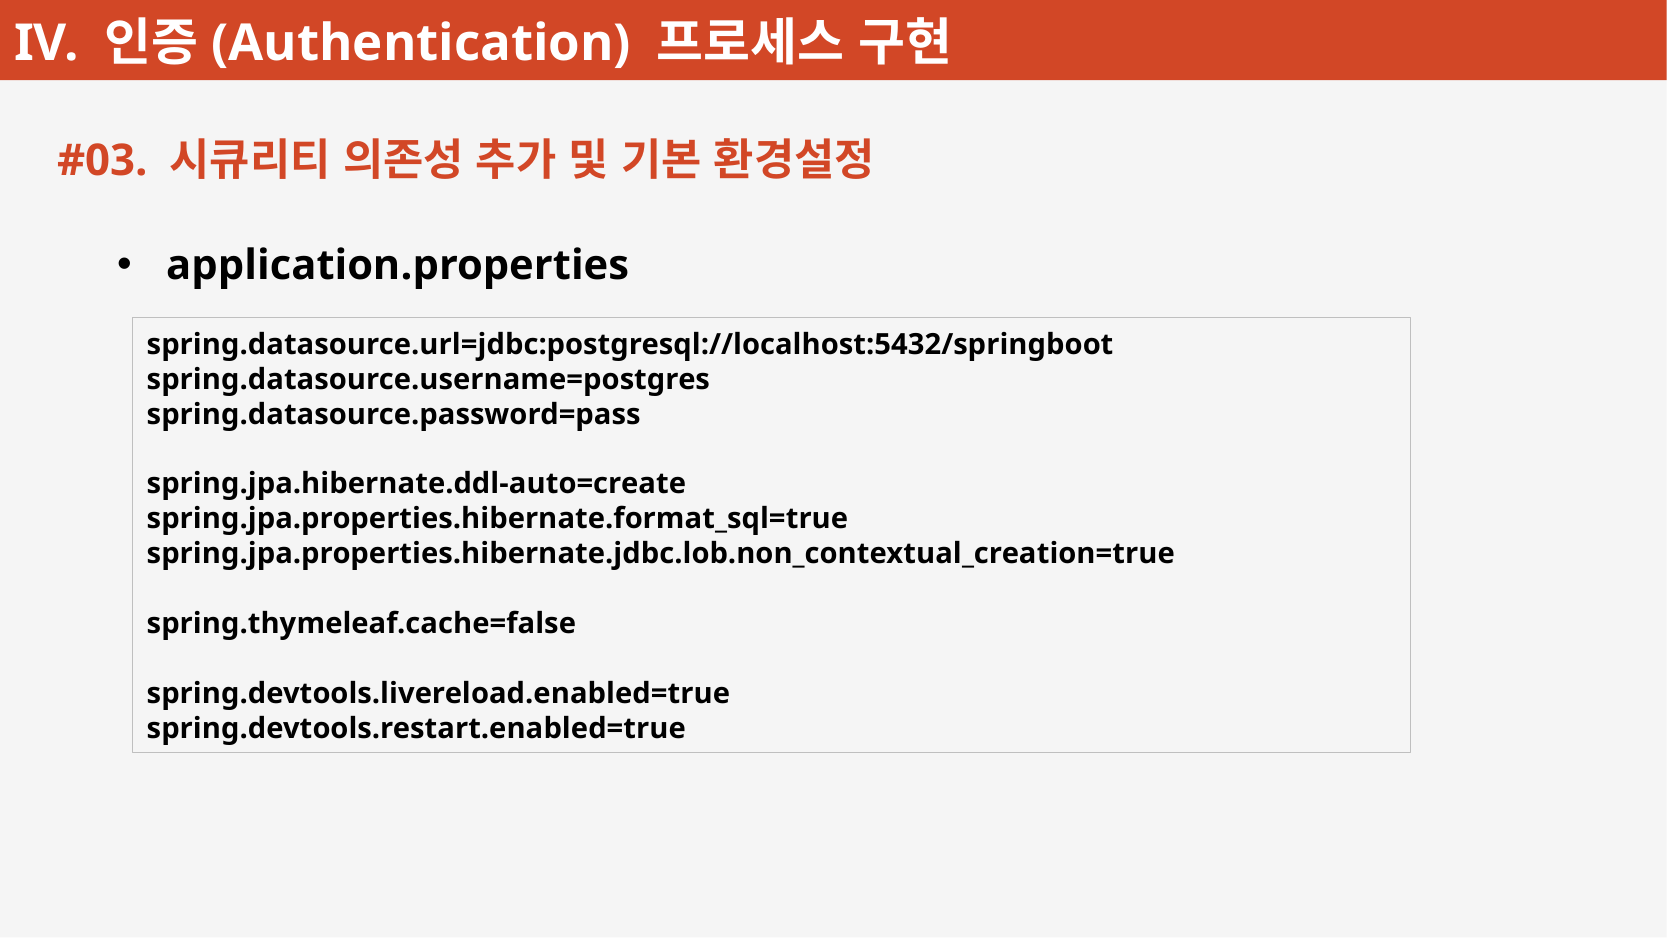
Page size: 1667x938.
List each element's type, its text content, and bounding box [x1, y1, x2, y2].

text_box application.properties [102, 230, 645, 296]
text_box #03. 시큐리티 의존성 추가 및 기본 환경설정 [42, 124, 890, 192]
text_box spring.datasource.url=jdbc:postgresql://localhost:5432/springboot spring.datasource.username=postgres spring.datasource.password=pass spring.jpa.hibernate.ddl-auto=create spring.jpa.properties.hibernate.format_sql=true spring.jpa.properties.hibernate.jdbc.lob.non_contextual_creation=true spring.thymeleaf.cache=false spring.devtools.livereload.enabled=true spring.devtools.restart.enabled=true [131, 317, 1411, 752]
